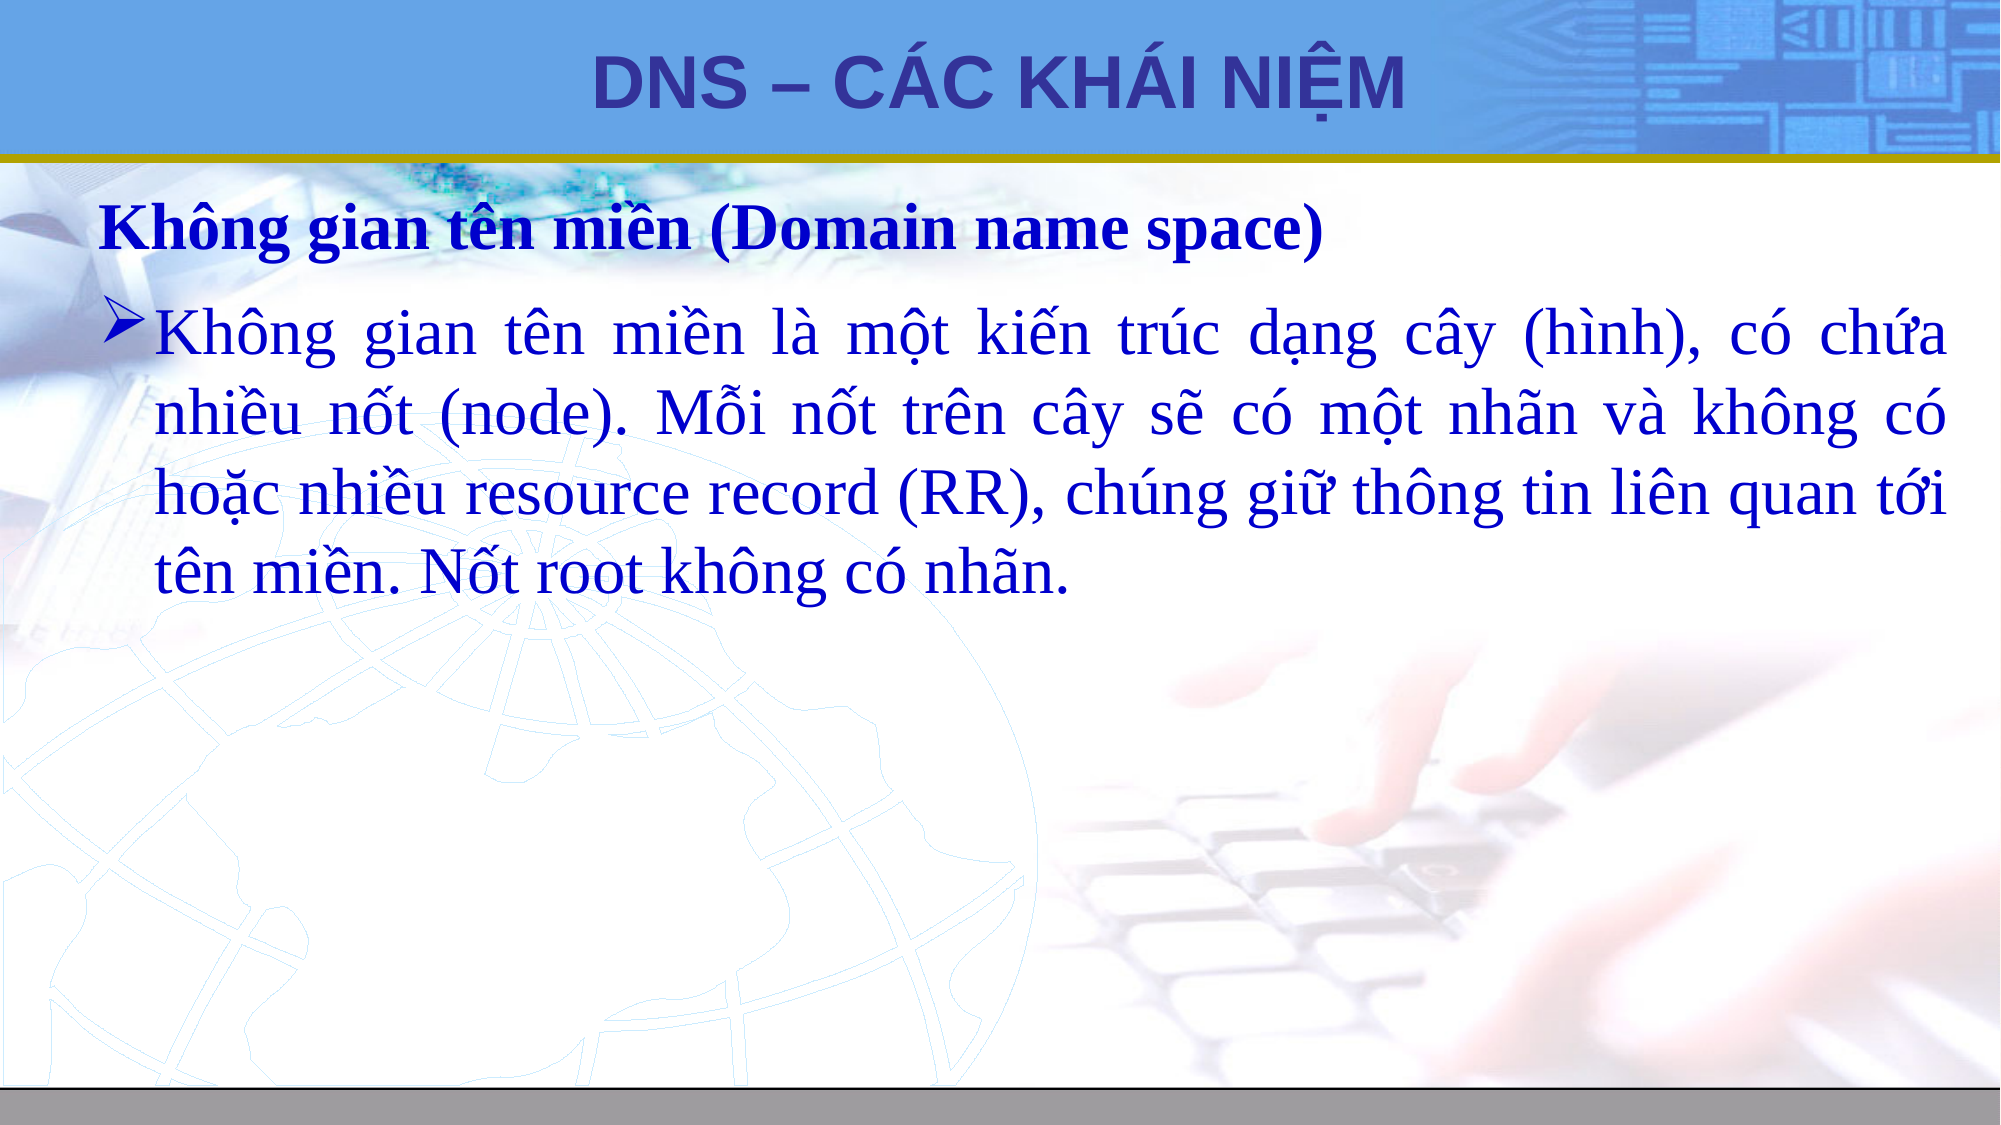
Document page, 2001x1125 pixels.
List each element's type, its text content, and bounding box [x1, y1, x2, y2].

picture [0, 0, 2001, 1125]
list Không gian tên miền (Domain name space) Không gian tên miền là một kiến trúc dạng cây (hình), có chứa nhiều nốt (node). Mỗi nốt trên cây sẽ có một nhãn và không có hoặc nhiều resource record (RR), chúng giữ thông tin liên quan tới tên miền. Nốt root không có nhãn. [83, 174, 1967, 1075]
title DNS – CÁC KHÁI NIỆM [0, 9, 2000, 148]
